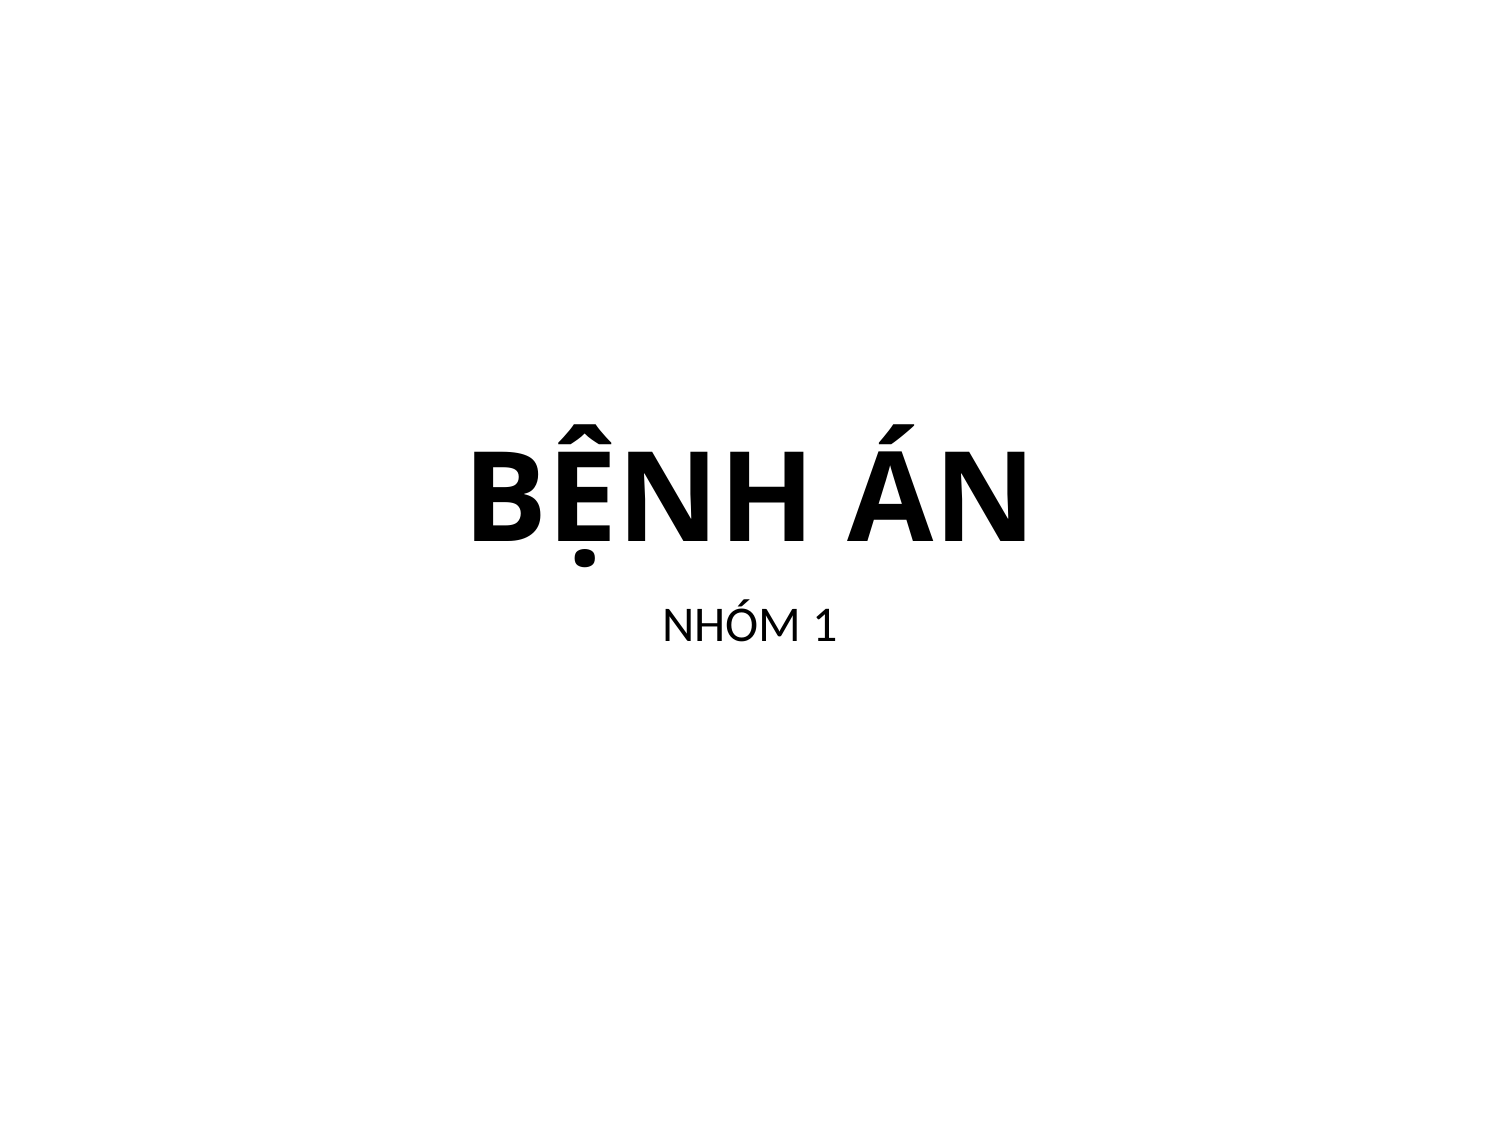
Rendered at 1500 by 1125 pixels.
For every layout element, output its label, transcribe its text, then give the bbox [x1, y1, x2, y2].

subtitle NHÓM 1 [187, 590, 1313, 863]
title BỆNH ÁN [112, 184, 1388, 576]
